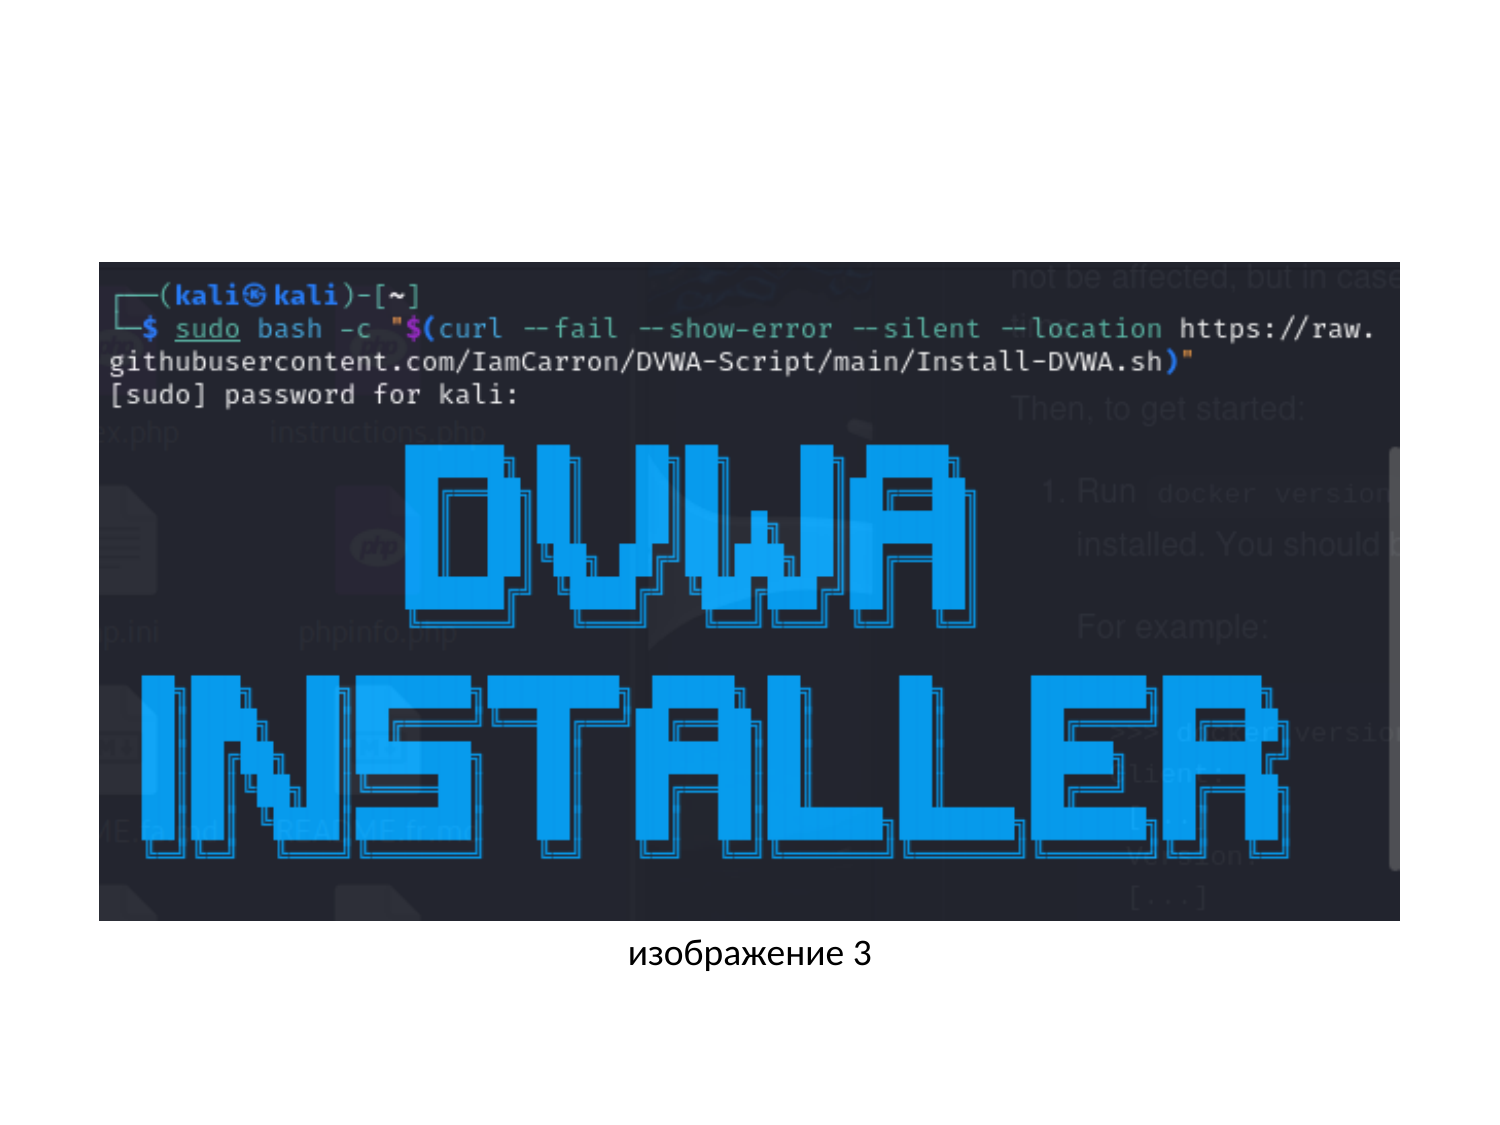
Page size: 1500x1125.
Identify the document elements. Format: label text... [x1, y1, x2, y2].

picture [99, 262, 1401, 921]
text_box изображение 3 [74, 920, 1425, 1005]
